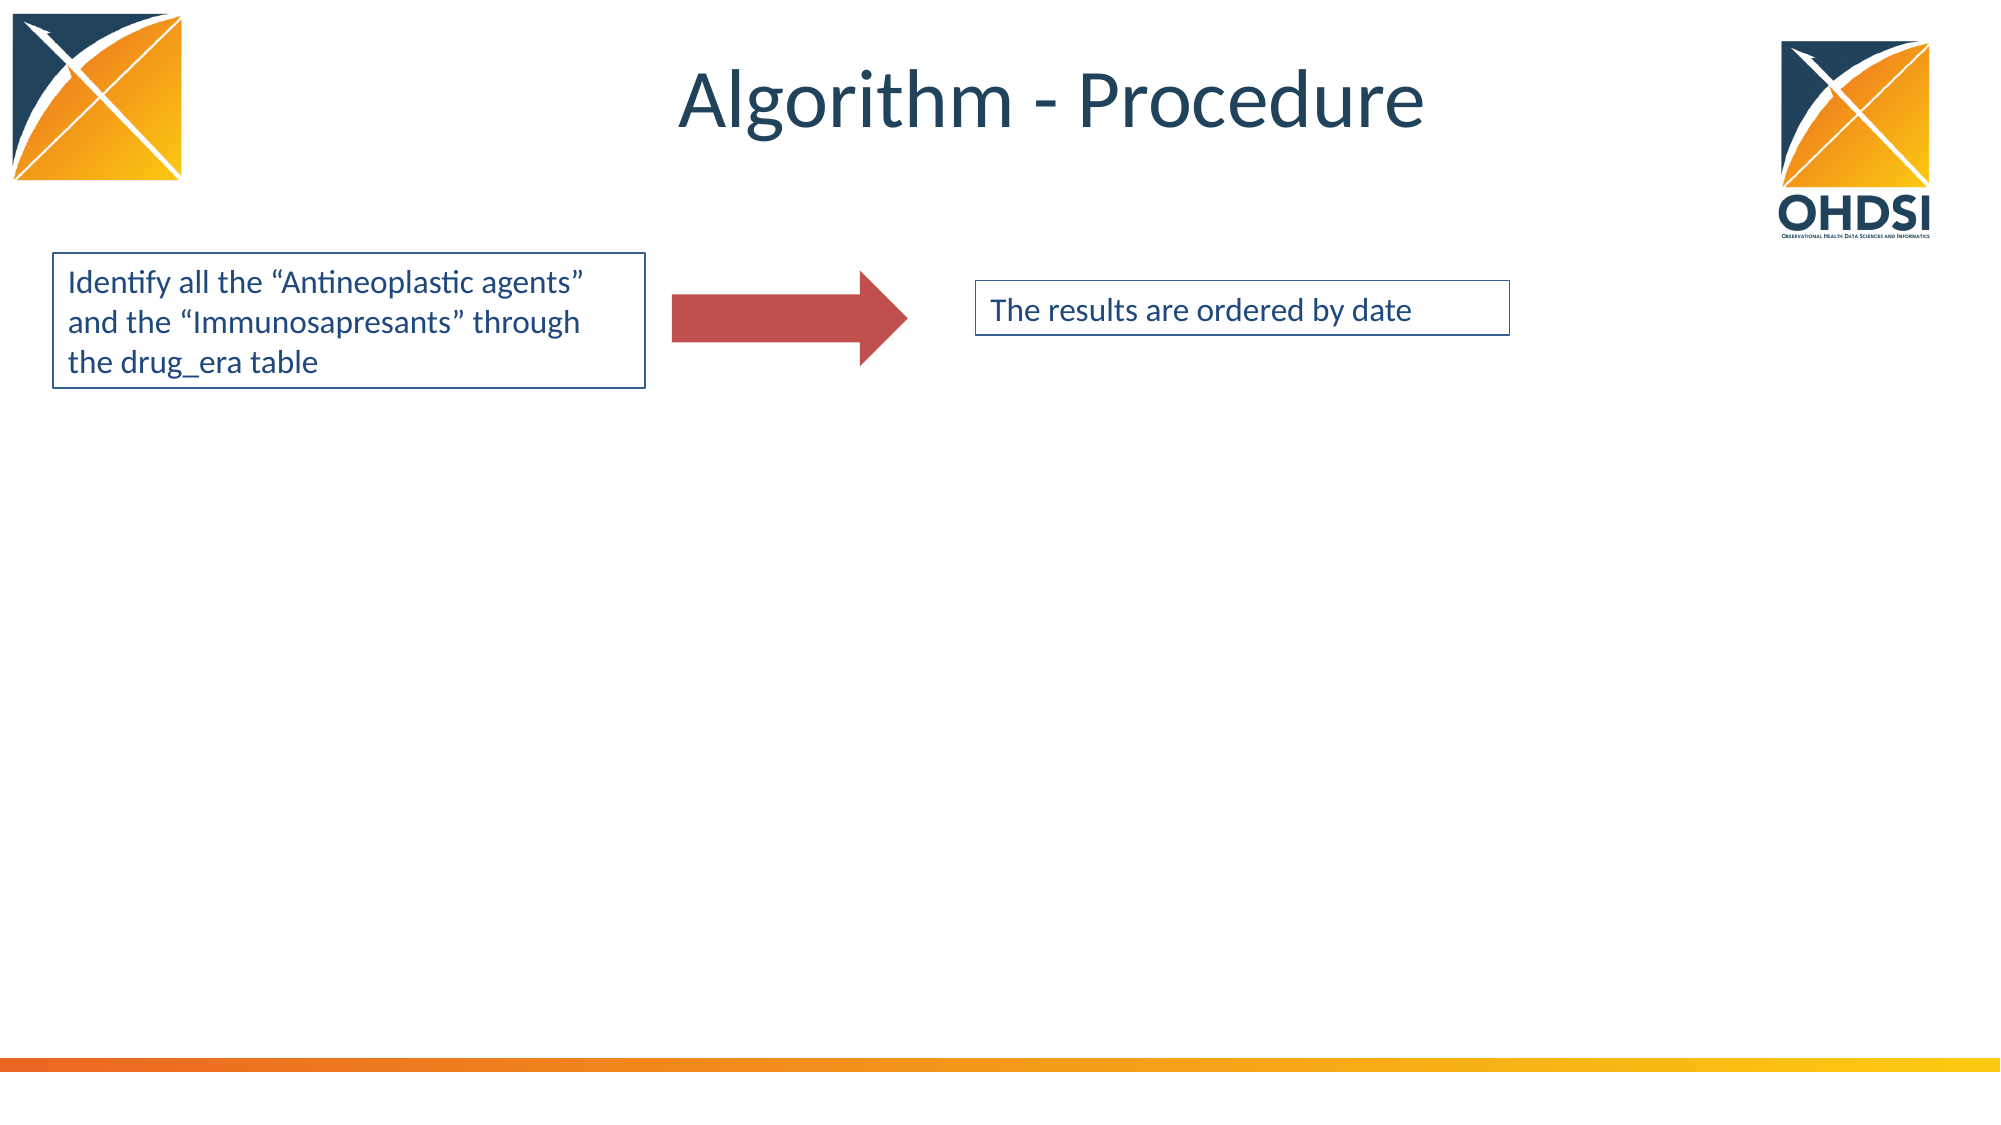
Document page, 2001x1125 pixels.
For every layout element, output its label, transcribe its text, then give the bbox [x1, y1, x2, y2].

text_box Identify all the “Antineoplastic agents” and the “Immunosapresants” through the drug_era table [52, 252, 646, 388]
title Algorithm - Procedure [205, 24, 1900, 163]
text_box [671, 270, 908, 367]
picture [1774, 31, 1938, 246]
text_box The results are ordered by date [975, 280, 1510, 336]
picture [0, 0, 206, 200]
